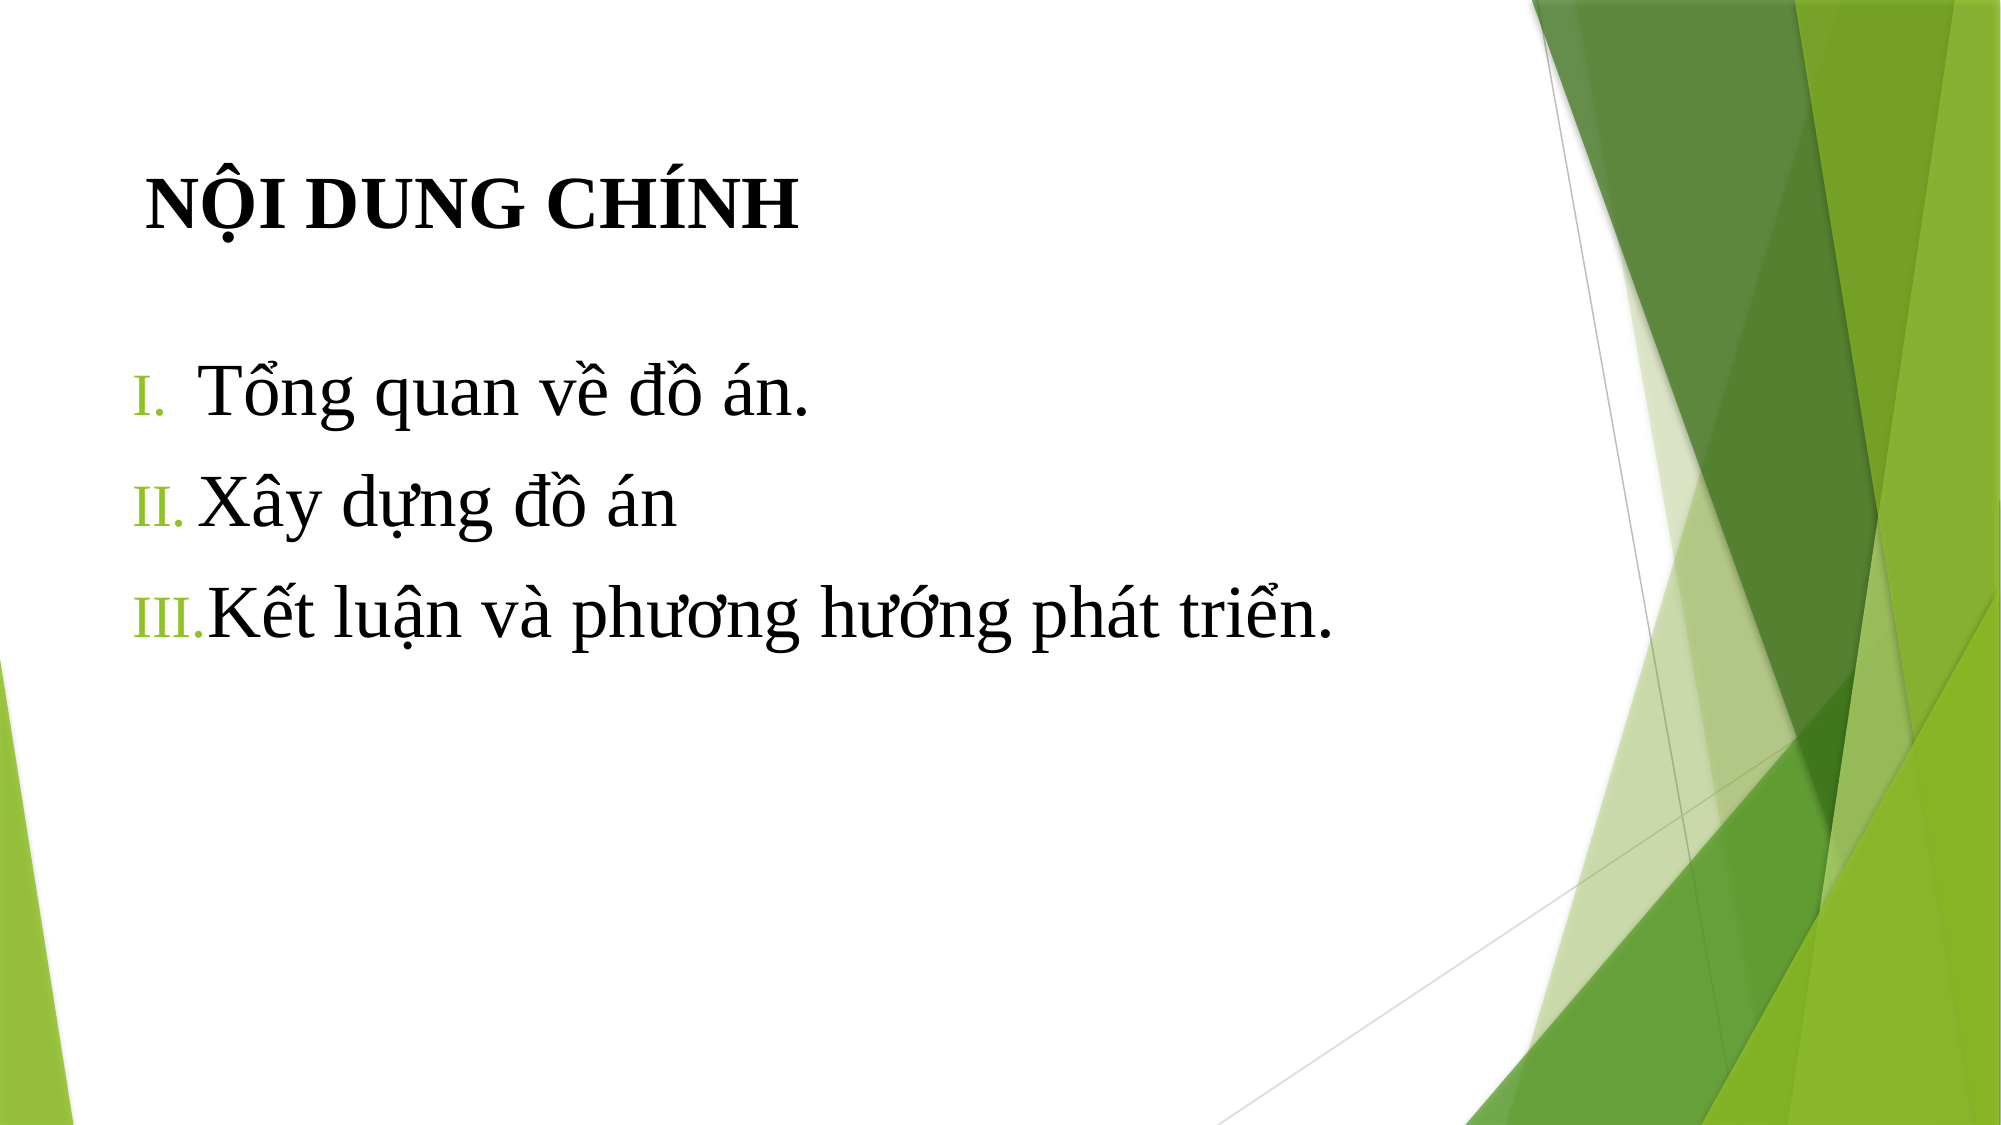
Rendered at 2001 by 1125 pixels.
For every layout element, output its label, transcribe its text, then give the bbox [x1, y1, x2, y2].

title NỘI DUNG CHÍNH [130, 146, 1541, 364]
list Tổng quan về đồ án. Xây dựng đồ án Kết luận và phương hướng phát triển. [117, 222, 1528, 859]
